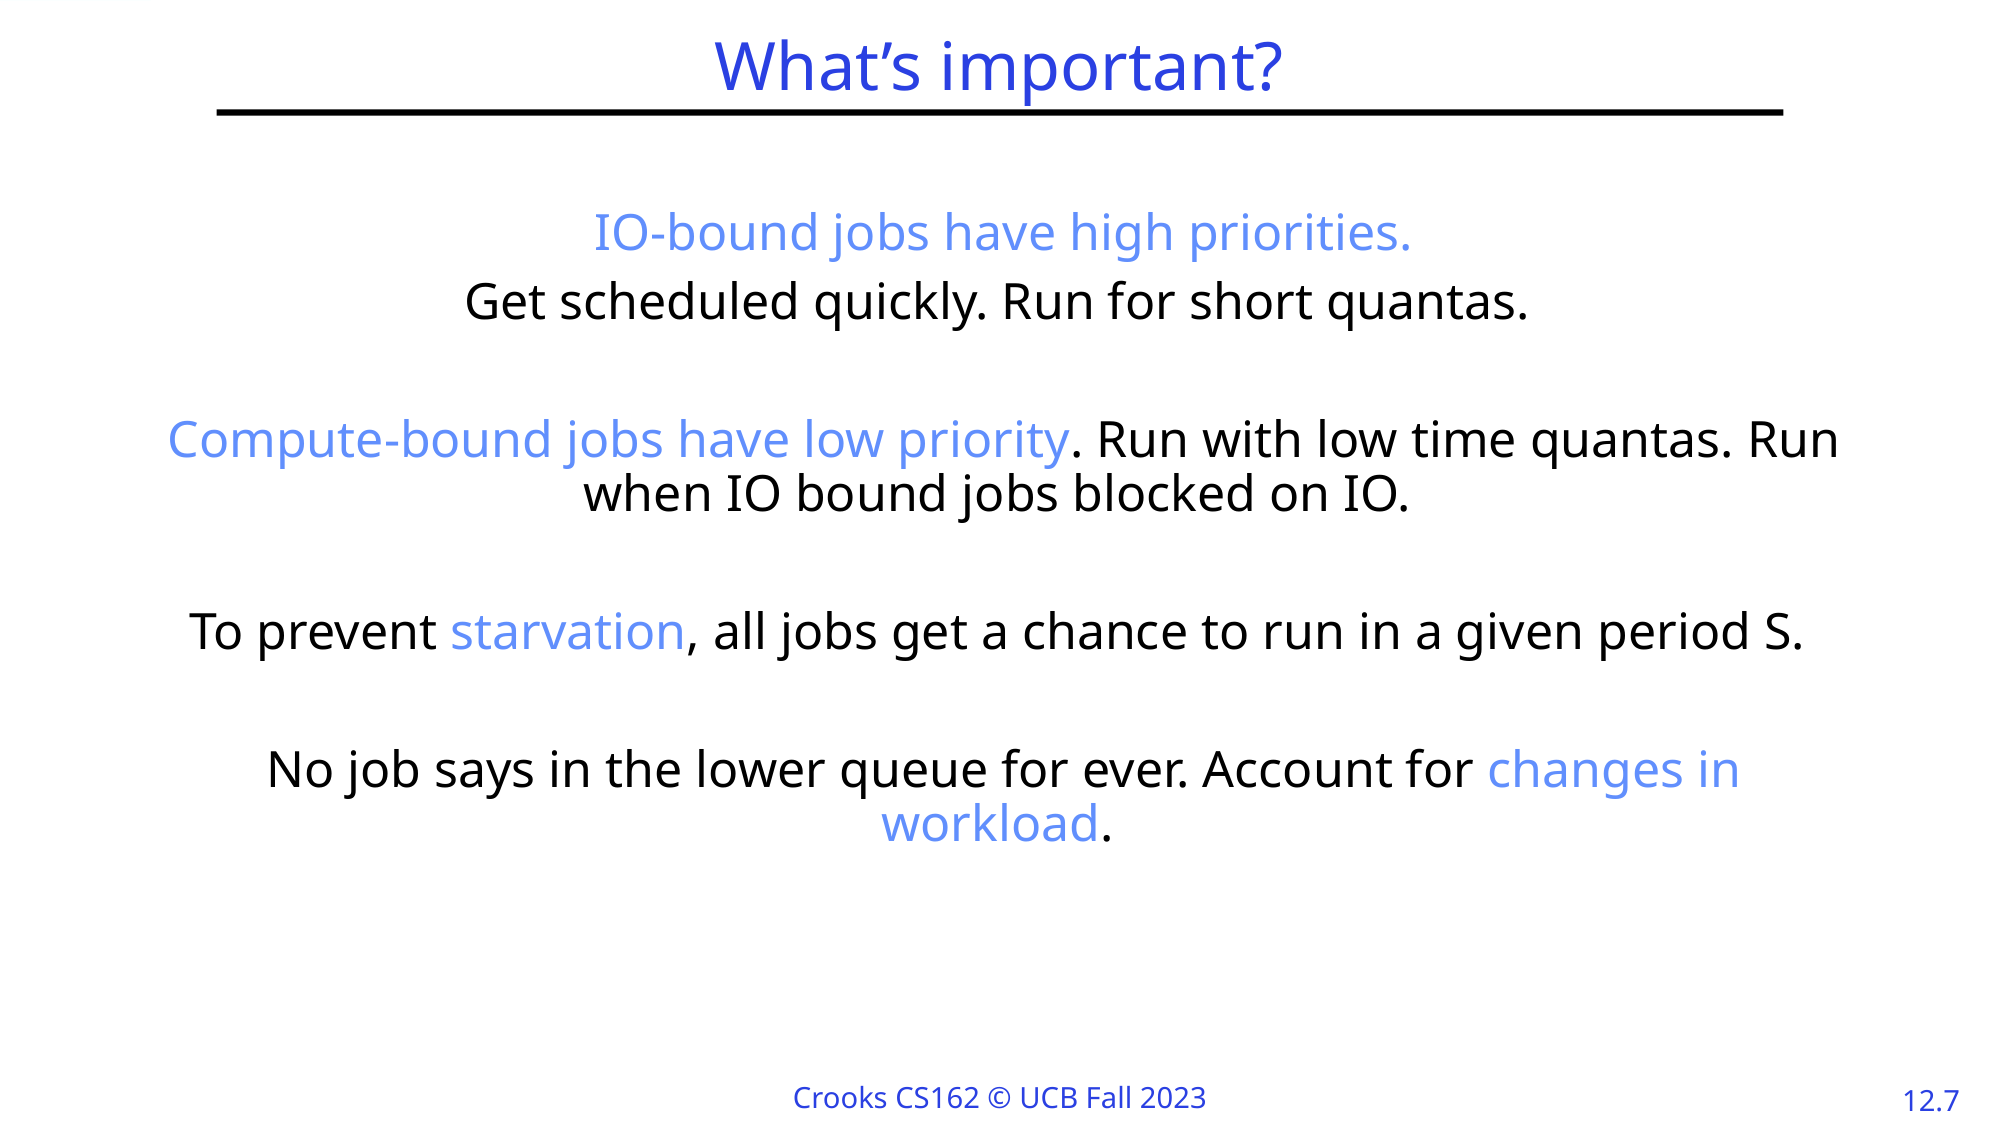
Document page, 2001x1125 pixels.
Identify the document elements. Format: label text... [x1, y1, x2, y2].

list IO-bound jobs have high priorities. Get scheduled quickly. Run for short quantas. Compute-bound jobs have low priority. Run with low time quantas. Run when IO bound jobs blocked on IO. To prevent starvation, all jobs get a chance to run in a given period S. No job says in the lower queue for ever. Account for changes in workload. [137, 200, 1871, 663]
title What’s important? [216, 24, 1784, 113]
